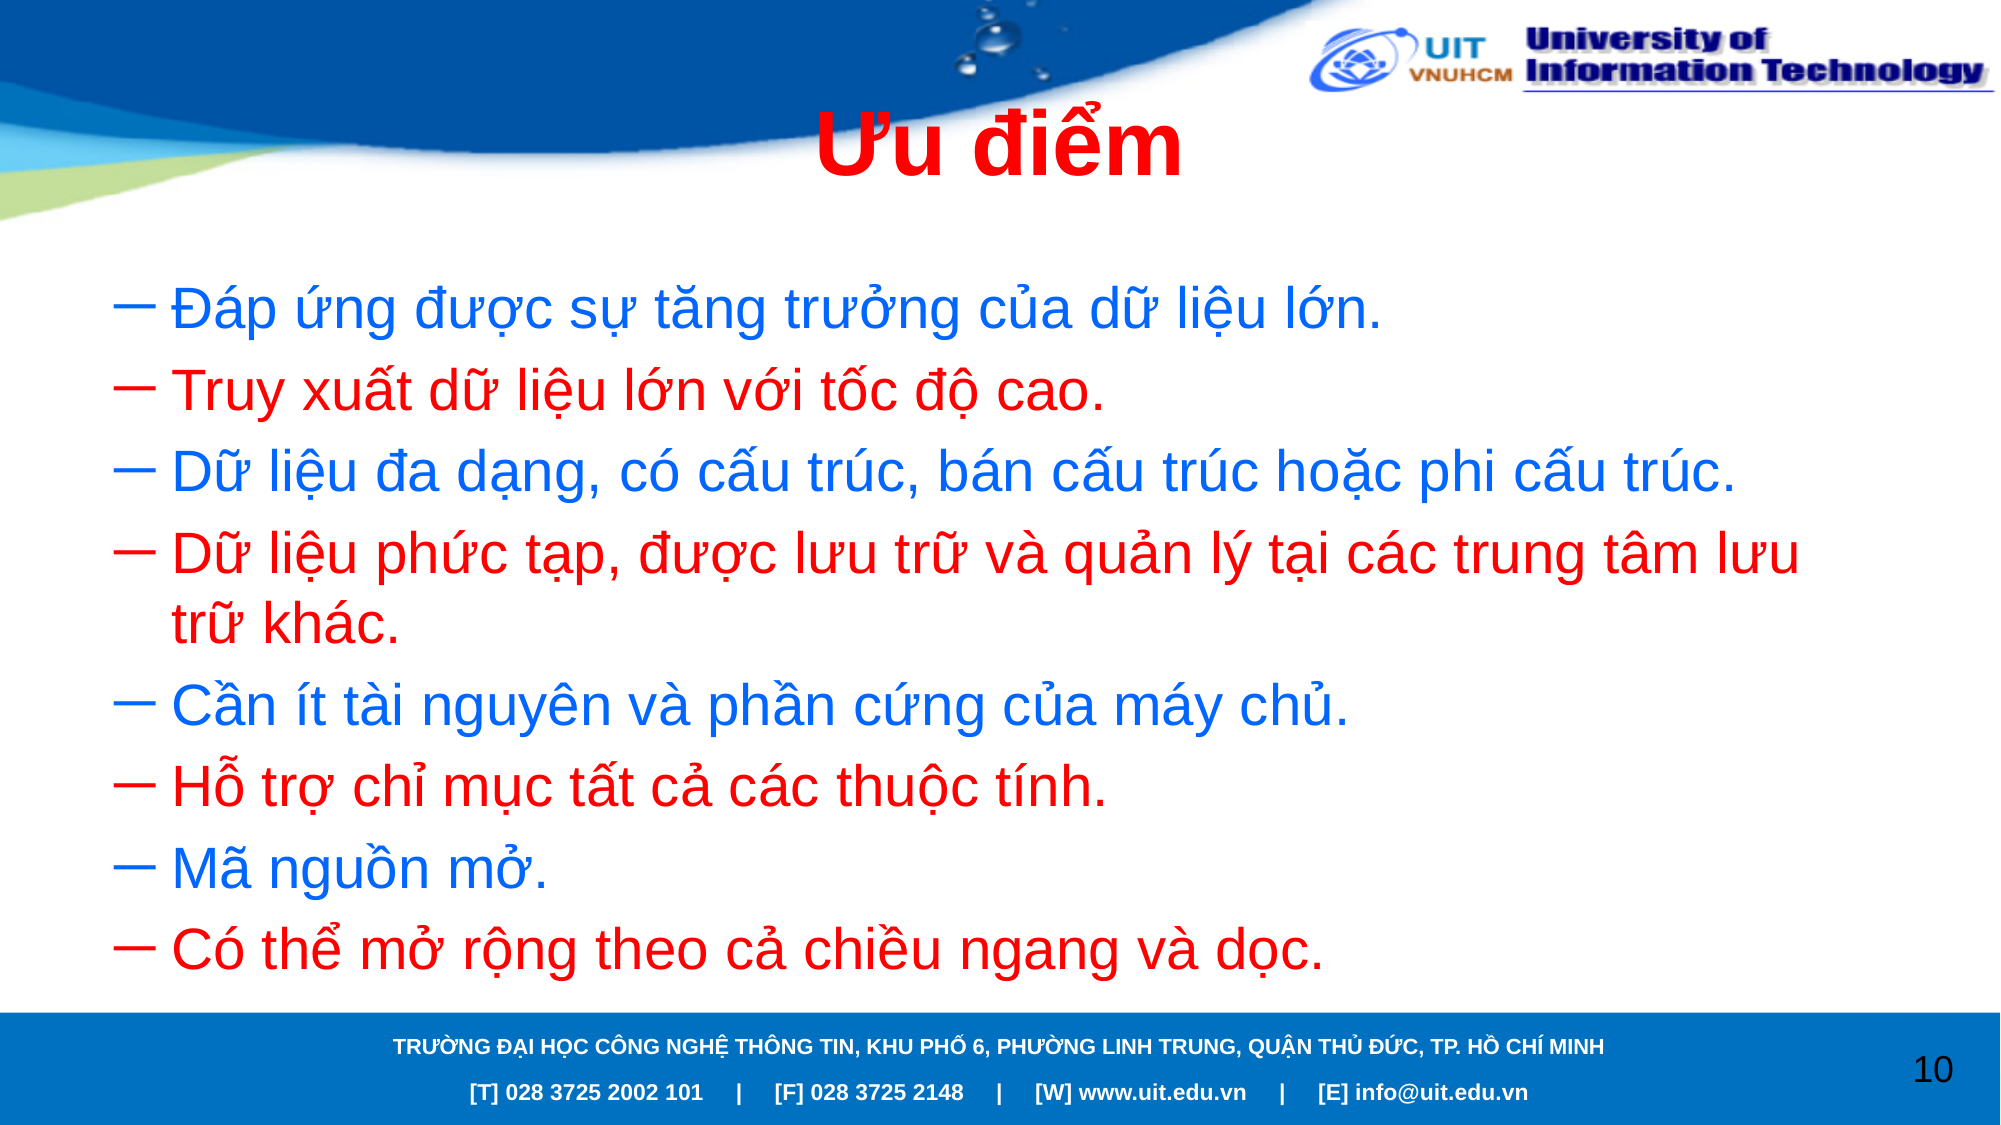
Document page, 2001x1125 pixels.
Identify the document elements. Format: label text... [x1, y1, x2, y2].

picture [0, 0, 2001, 1125]
title Ưu điểm [99, 45, 1900, 233]
list Đáp ứng được sự tăng trưởng của dữ liệu lớn. Truy xuất dữ liệu lớn với tốc độ cao. Dữ liệu đa dạng, có cấu trúc, bán cấu trúc hoặc phi cấu trúc. Dữ liệu phức tạp, được lưu trữ và quản lý tại các trung tâm lưu trữ khác. Cần ít tài nguyên và phần cứng của máy chủ. Hỗ trợ chỉ mục tất cả các thuộc tính. Mã nguồn mở. Có thể mở rộng theo cả chiều ngang và dọc. [99, 262, 1900, 1005]
